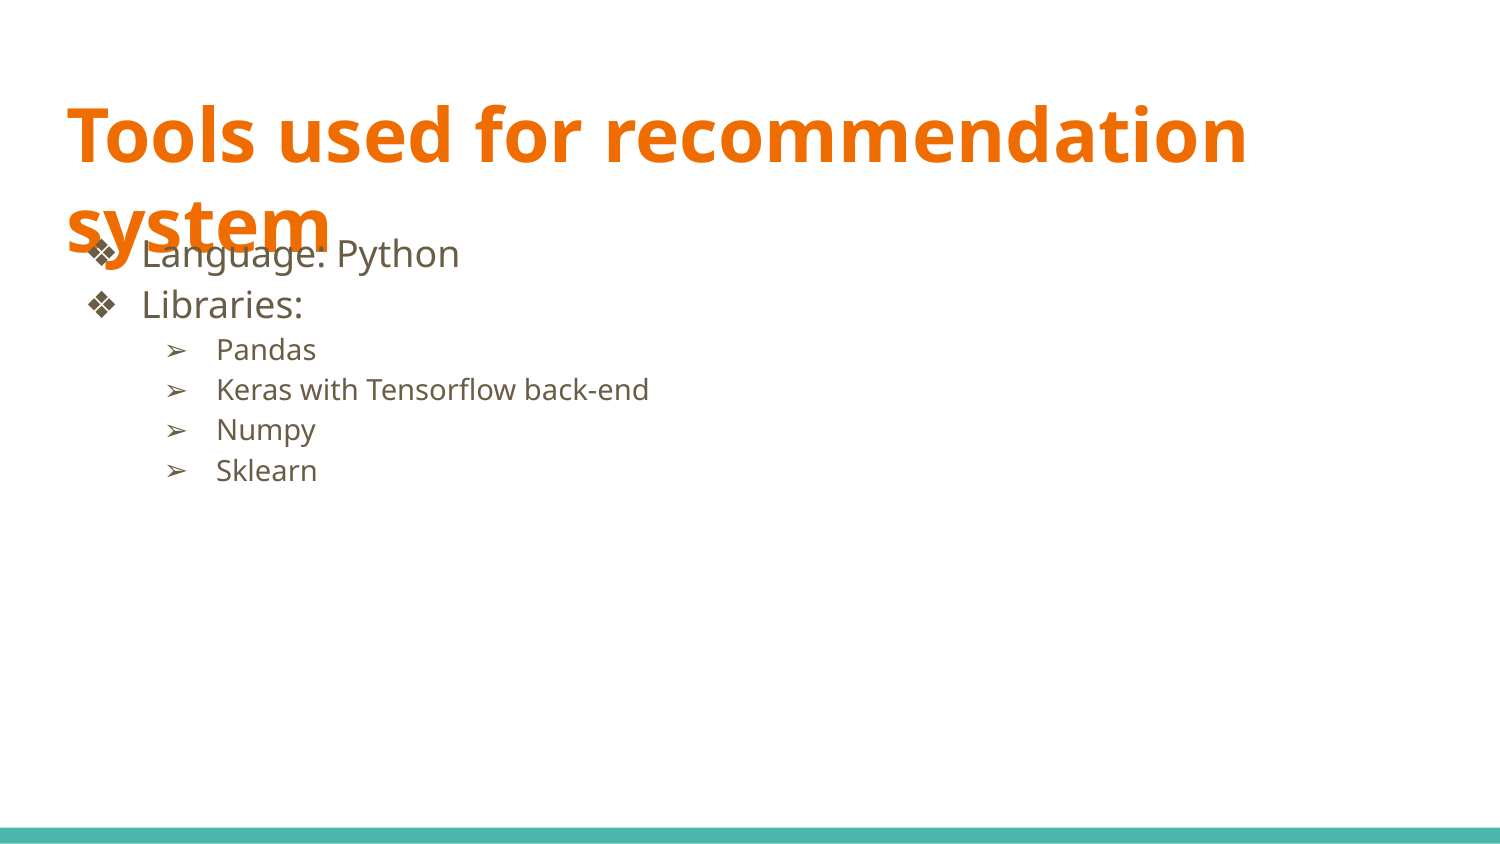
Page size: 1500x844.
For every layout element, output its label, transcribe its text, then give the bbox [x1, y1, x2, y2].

list Language: Python Libraries: Pandas Keras with Tensorflow back-end Numpy Sklearn [51, 207, 1449, 750]
title Tools used for recommendation system [51, 72, 1449, 189]
